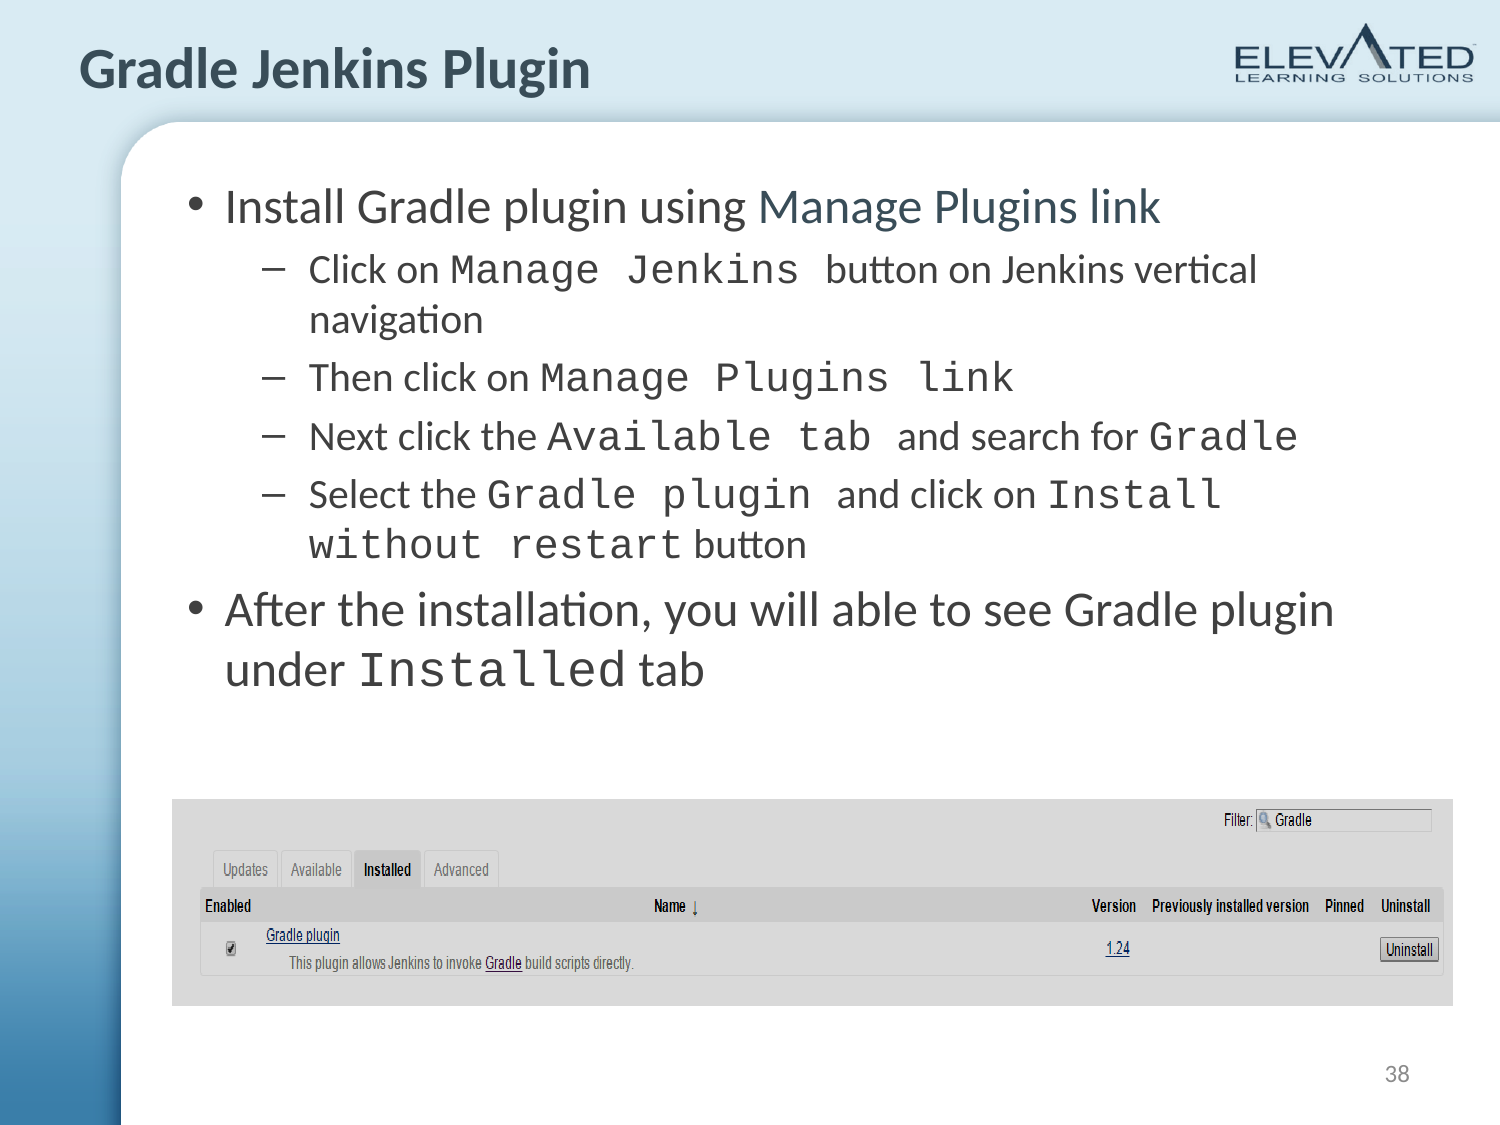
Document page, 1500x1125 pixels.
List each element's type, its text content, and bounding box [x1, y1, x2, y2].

list Install Gradle plugin using Manage Plugins link Click on Manage Jenkins button on Jenkins vertical navigation Then click on Manage Plugins link Next click the Available tab and search for Gradle Select the Gradle plugin and click on Install without restart button After the installation, you will able to see Gradle plugin under Installed tab [172, 165, 1425, 758]
picture [0, 0, 1500, 1125]
slide_number 38 [1074, 1042, 1425, 1103]
title Gradle Jenkins Plugin [64, 12, 1146, 118]
